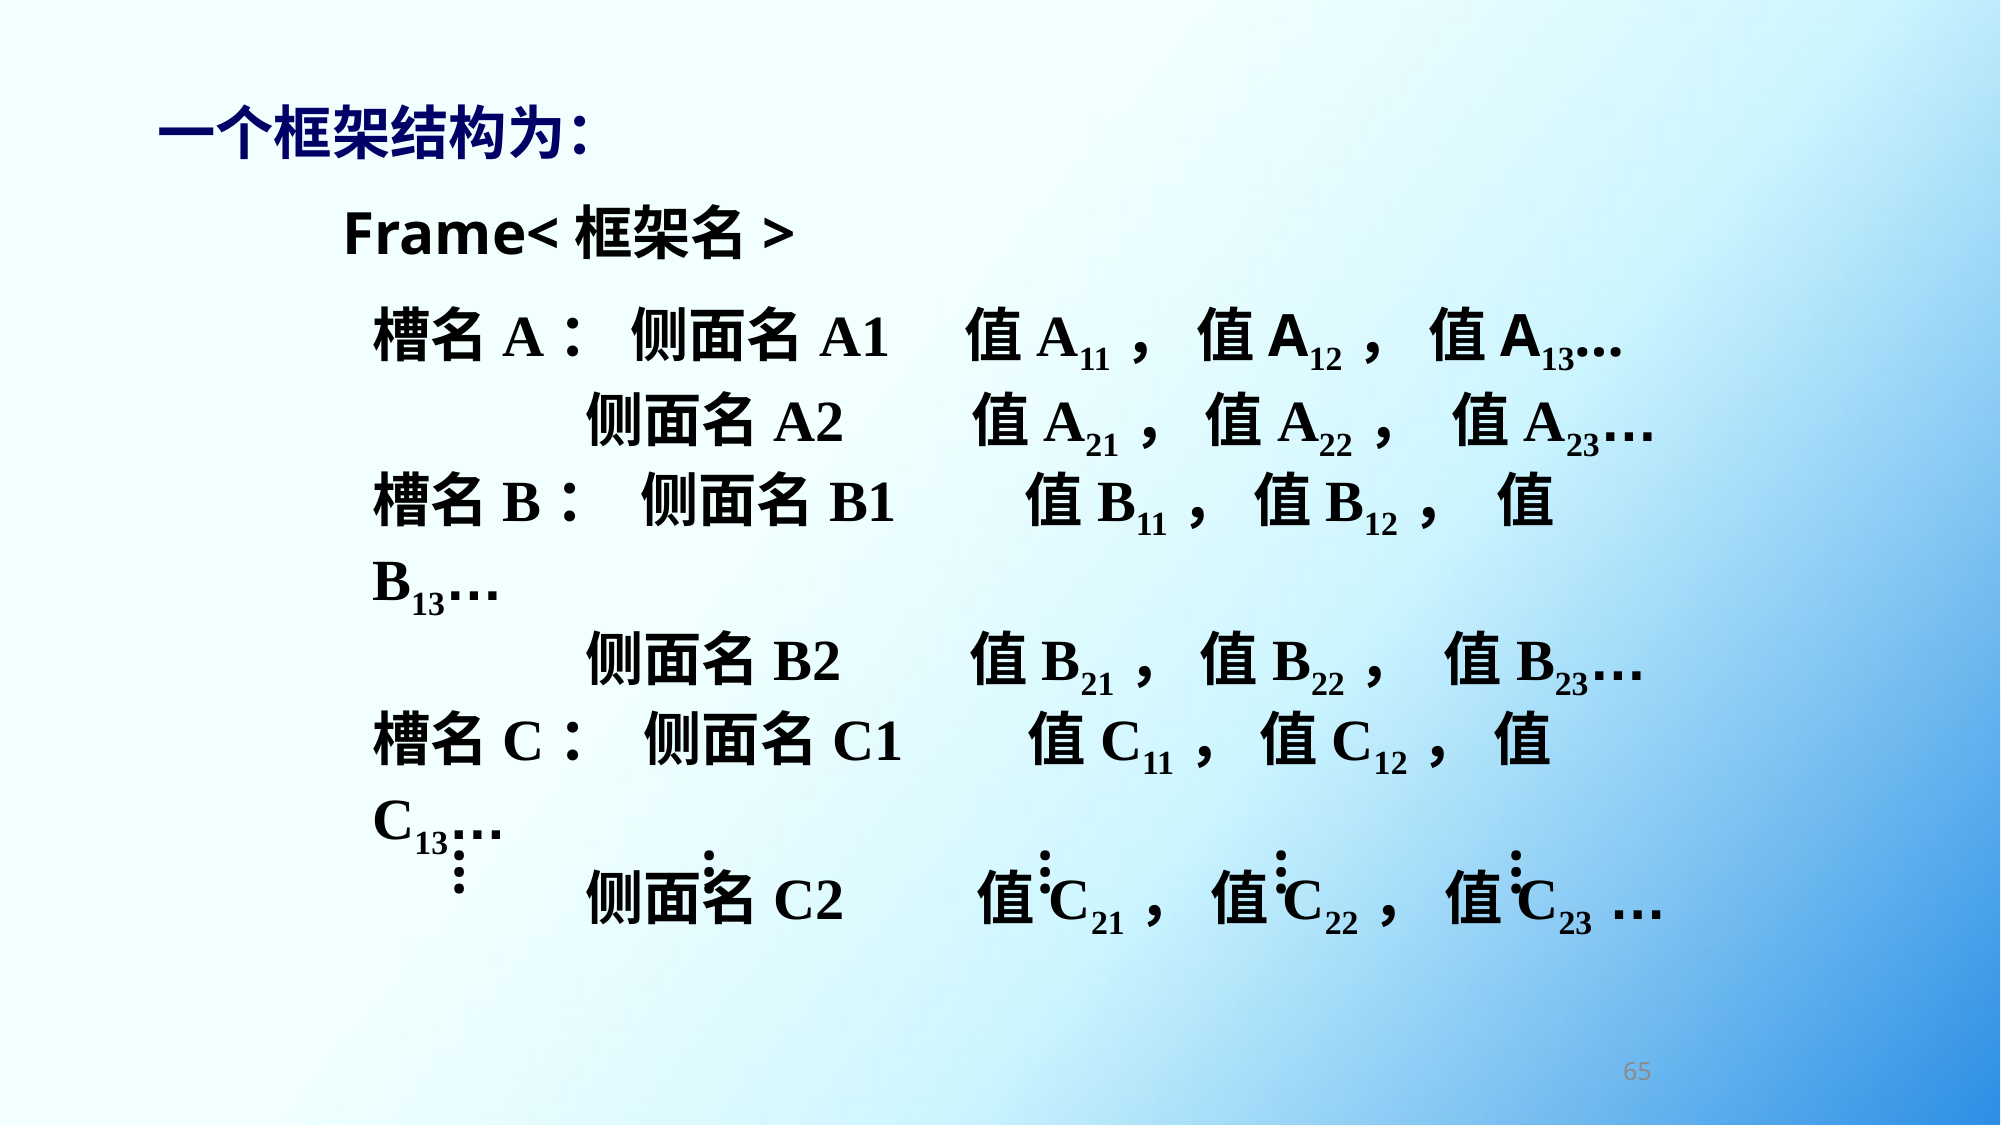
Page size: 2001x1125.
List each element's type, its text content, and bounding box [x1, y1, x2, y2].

text_box … [1241, 832, 1343, 961]
slide_number 65 [1412, 1042, 1863, 1103]
picture [0, 0, 2001, 1125]
text_box … [420, 832, 522, 961]
text_box … [1477, 832, 1579, 961]
text_box … [669, 832, 771, 961]
text_box … [1006, 832, 1108, 961]
text_box 一个框架结构为： [142, 88, 663, 174]
text_box Frame<框架名> [327, 189, 811, 274]
text_box 槽名A： 侧面名A1 值A11， 值A12， 值A13… 侧面名A2 值A21， 值A22， 值A23… 槽名B： 侧面名B1 值B11， 值B12， 值B13… 侧面名B2 值B21， 值B22， 值B23… 槽名C： 侧面名C1 值C11， 值C12， 值C13… 侧面名C2 值C21， 值C22， 值C23 … [357, 290, 1705, 1019]
